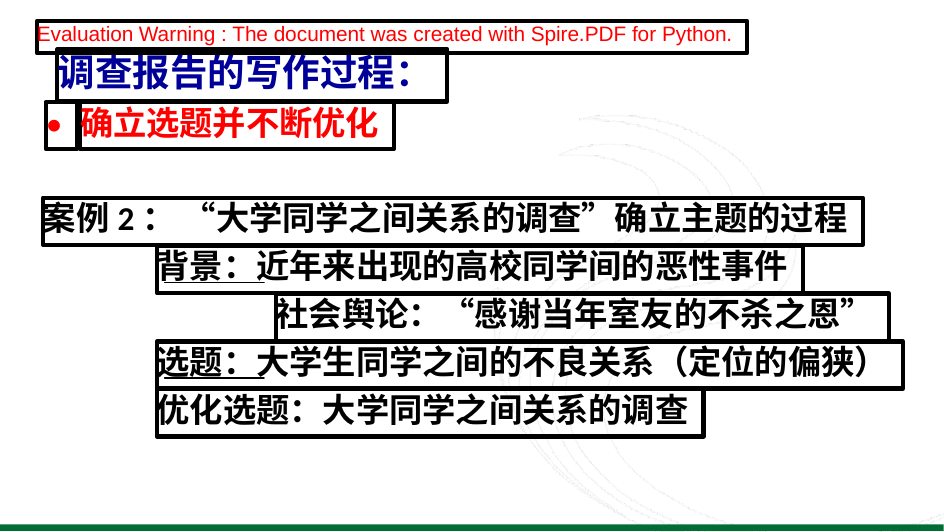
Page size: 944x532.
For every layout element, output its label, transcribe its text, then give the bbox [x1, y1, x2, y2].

text_box 调查报告的写作过程： [55, 55, 449, 104]
text_box 案例2： “大学同学之间关系的调查”确立主题的过程 [41, 196, 480, 247]
text_box 社会舆论：“感谢当年室友的不杀之恩” [274, 291, 480, 339]
text_box 背景：近年来出现的高校同学间的恶性事件 [155, 244, 480, 295]
text_box 选题：大学生同学之间的不良关系（定位的偏狭） [155, 339, 480, 387]
text_box 优化选题：大学同学之间关系的调查 [155, 387, 480, 439]
text_box Evaluation Warning : The document was created with Spire.PDF for Python. [35, 19, 749, 55]
picture [0, 105, 944, 532]
text_box 确立选题并不断优化 [78, 100, 396, 151]
text_box • [44, 100, 78, 151]
